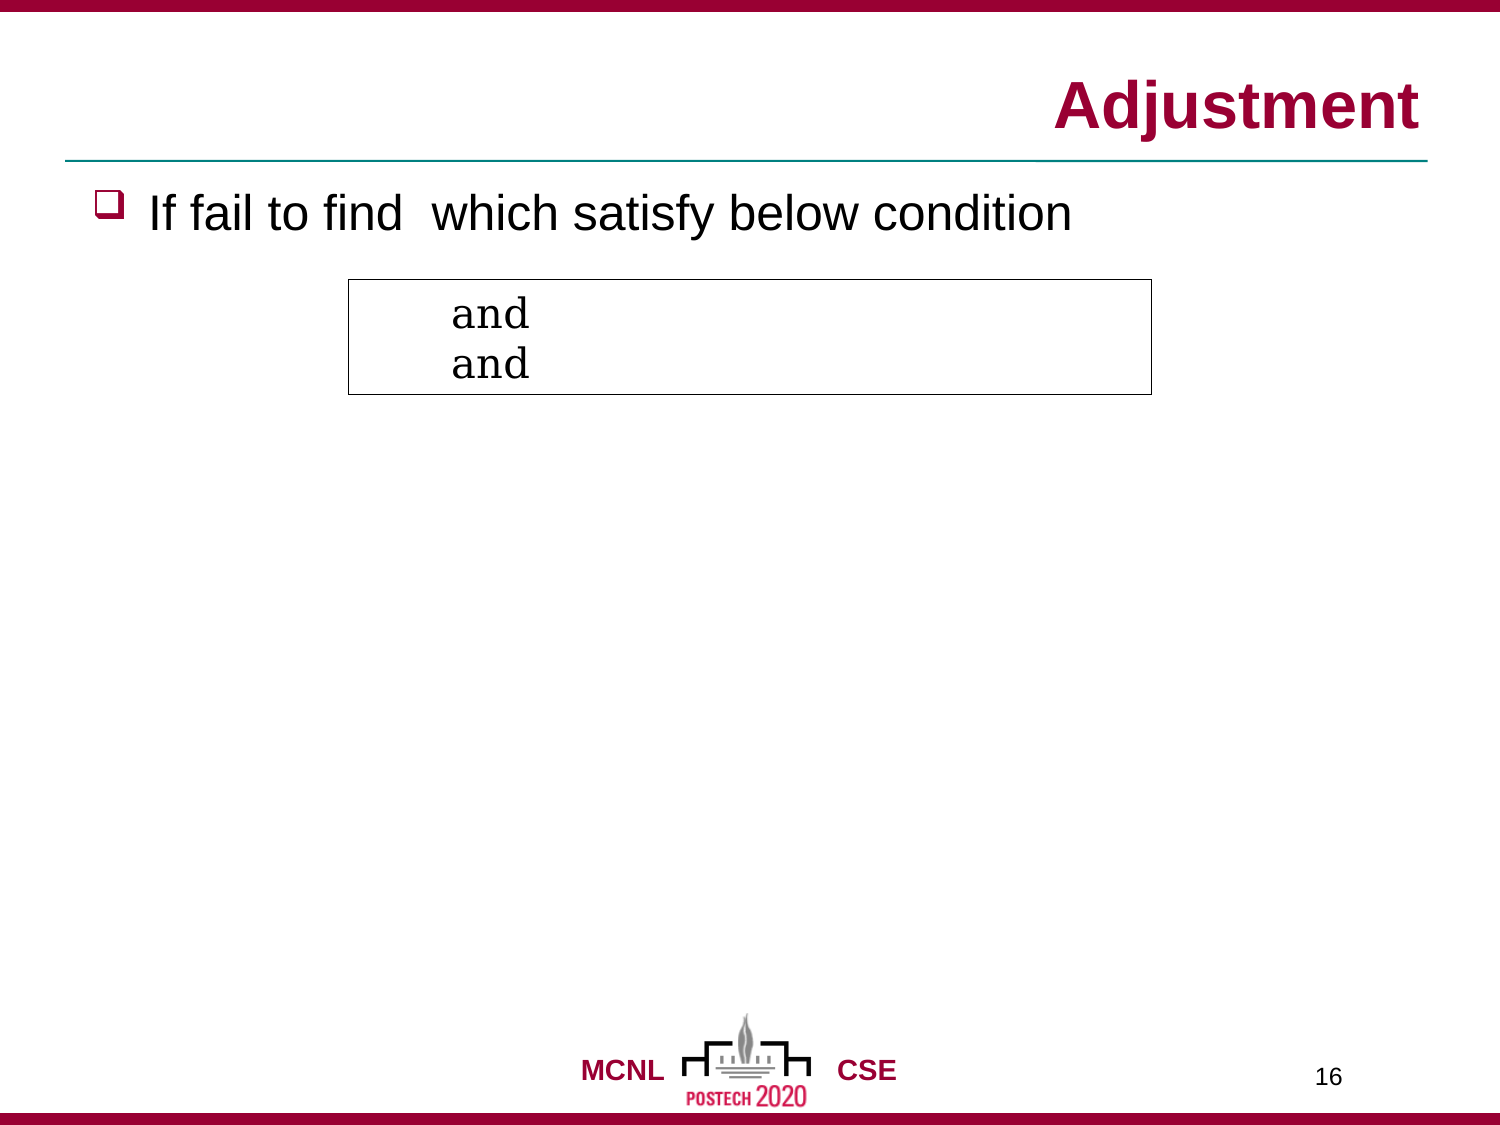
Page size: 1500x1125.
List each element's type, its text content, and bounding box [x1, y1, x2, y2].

picture [672, 1012, 820, 1111]
slide_number 16 [1299, 1052, 1425, 1113]
